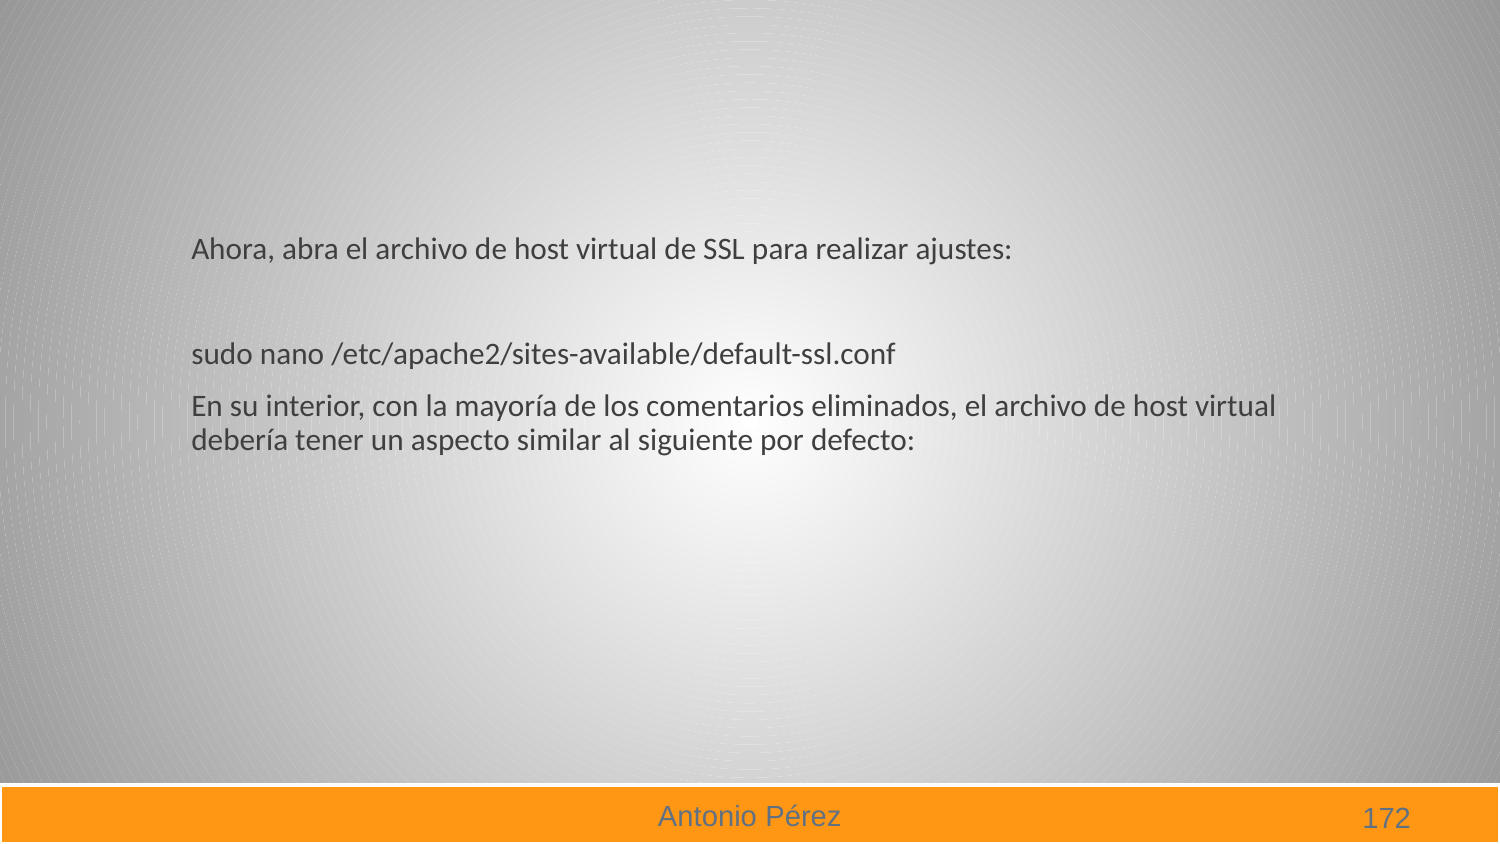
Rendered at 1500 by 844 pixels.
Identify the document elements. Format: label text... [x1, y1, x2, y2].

list Ahora, abra el archivo de host virtual de SSL para realizar ajustes: sudo nano /etc/apache2/sites-available/default-ssl.conf En su interior, con la mayoría de los comentarios eliminados, el archivo de host virtual debería tener un aspecto similar al siguiente por defecto: [135, 227, 1373, 723]
